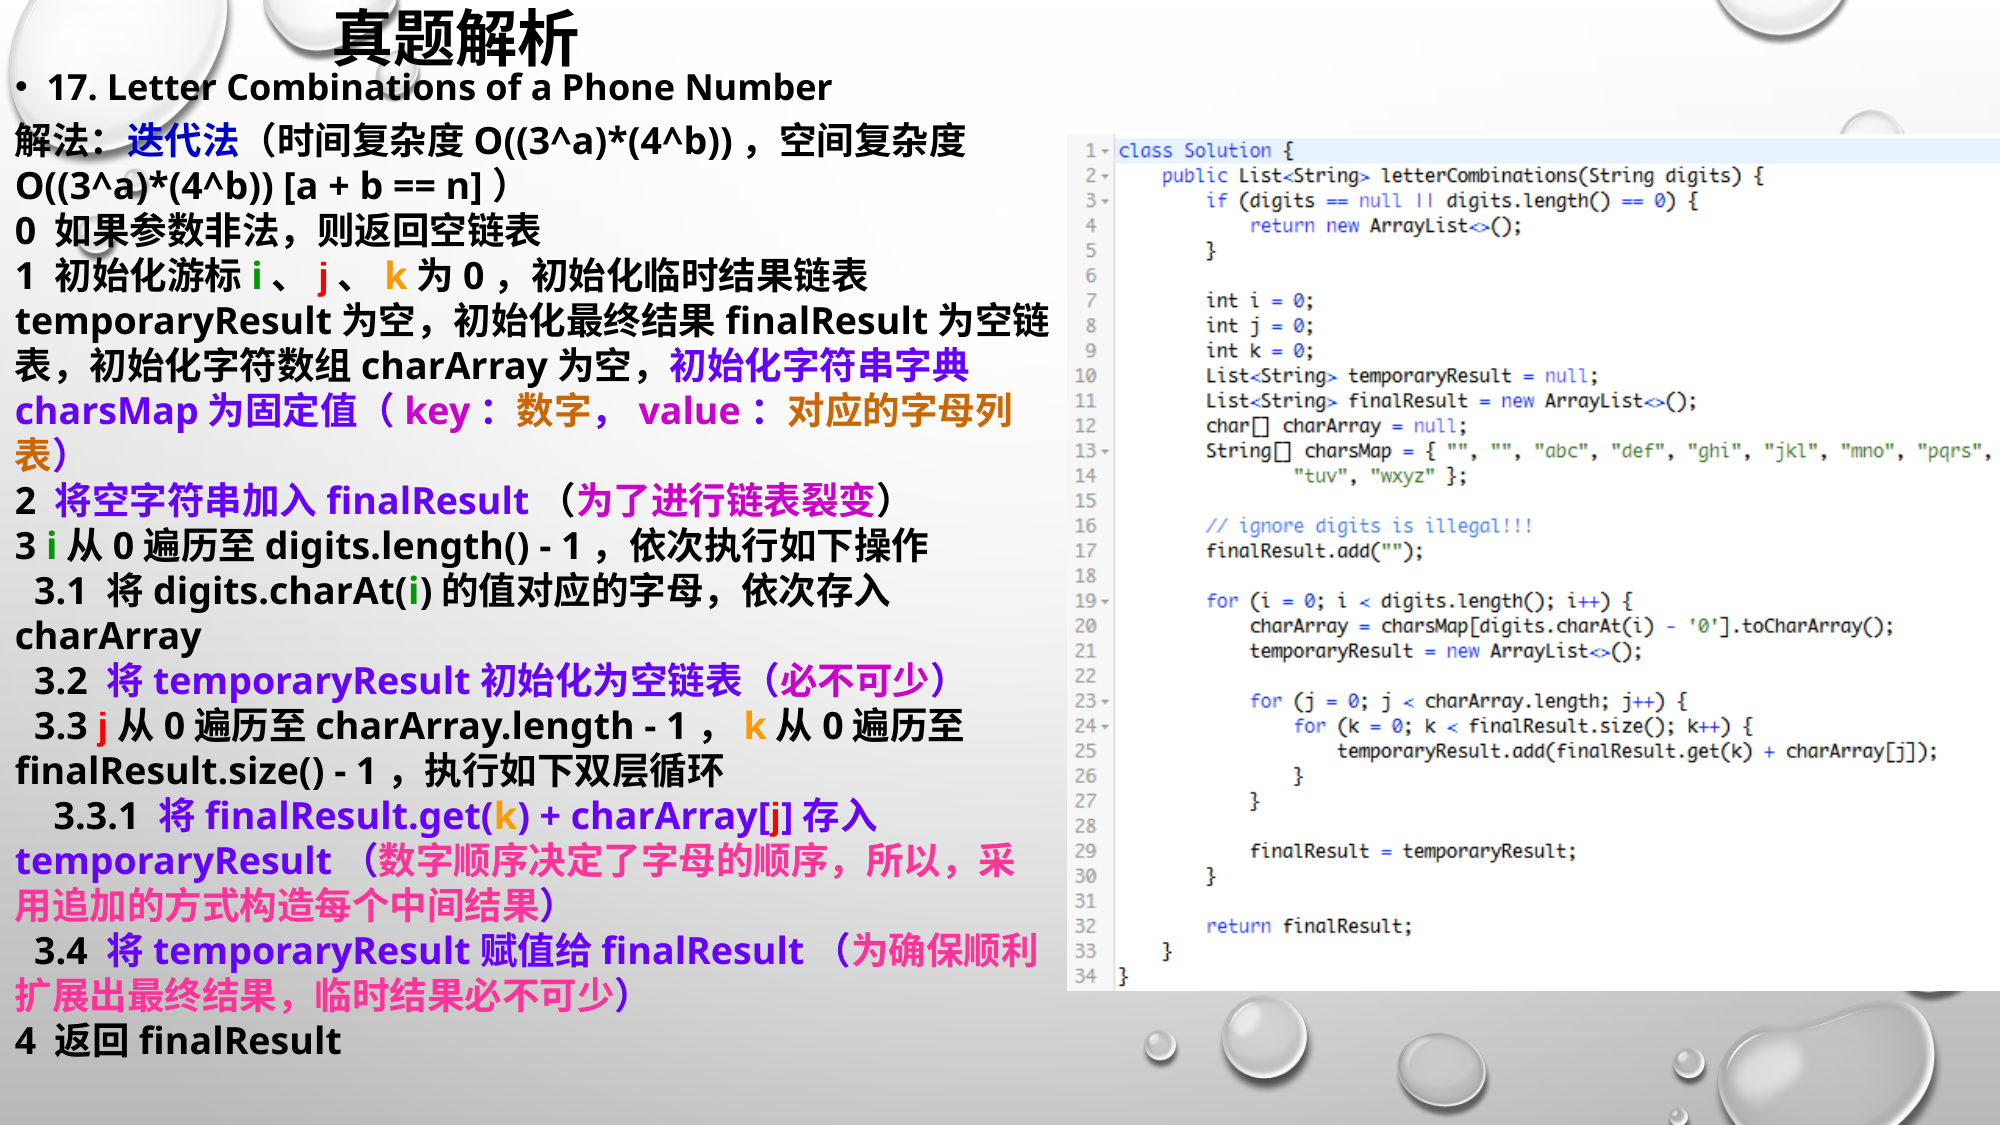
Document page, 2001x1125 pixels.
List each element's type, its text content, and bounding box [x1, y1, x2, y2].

text_box 解法：迭代法（时间复杂度O((3^a)*(4^b))，空间复杂度O((3^a)*(4^b)) [a + b == n]） 0 如果参数非法，则返回空链表 1 初始化游标i、j、k为0，初始化临时结果链表temporaryResult为空，初始化最终结果finalResult为空链表，初始化字符数组charArray为空，初始化字符串字典charsMap为固定值（key：数字，value：对应的字母列表） 2 将空字符串加入finalResult（为了进行链表裂变） 3 i从0遍历至digits.length() - 1，依次执行如下操作 3.1 将digits.charAt(i)的值对应的字母，依次存入charArray 3.2 将temporaryResult初始化为空链表（必不可少） 3.3 j从0遍历至charArray.length - 1，k从0遍历至finalResult.size() - 1，执行如下双层循环 3.3.1 将finalResult.get(k) + charArray[j]存入temporaryResult（数字顺序决定了字母的顺序，所以，采用追加的方式构造每个中间结果） 3.4 将temporaryResult赋值给finalResult（为确保顺利扩展出最终结果，临时结果必不可少） 4 返回finalResult [0, 109, 1068, 1070]
picture [0, 0, 2000, 1125]
list 17. Letter Combinations of a Phone Number [0, 48, 1030, 109]
title 真题解析 [0, 0, 912, 48]
